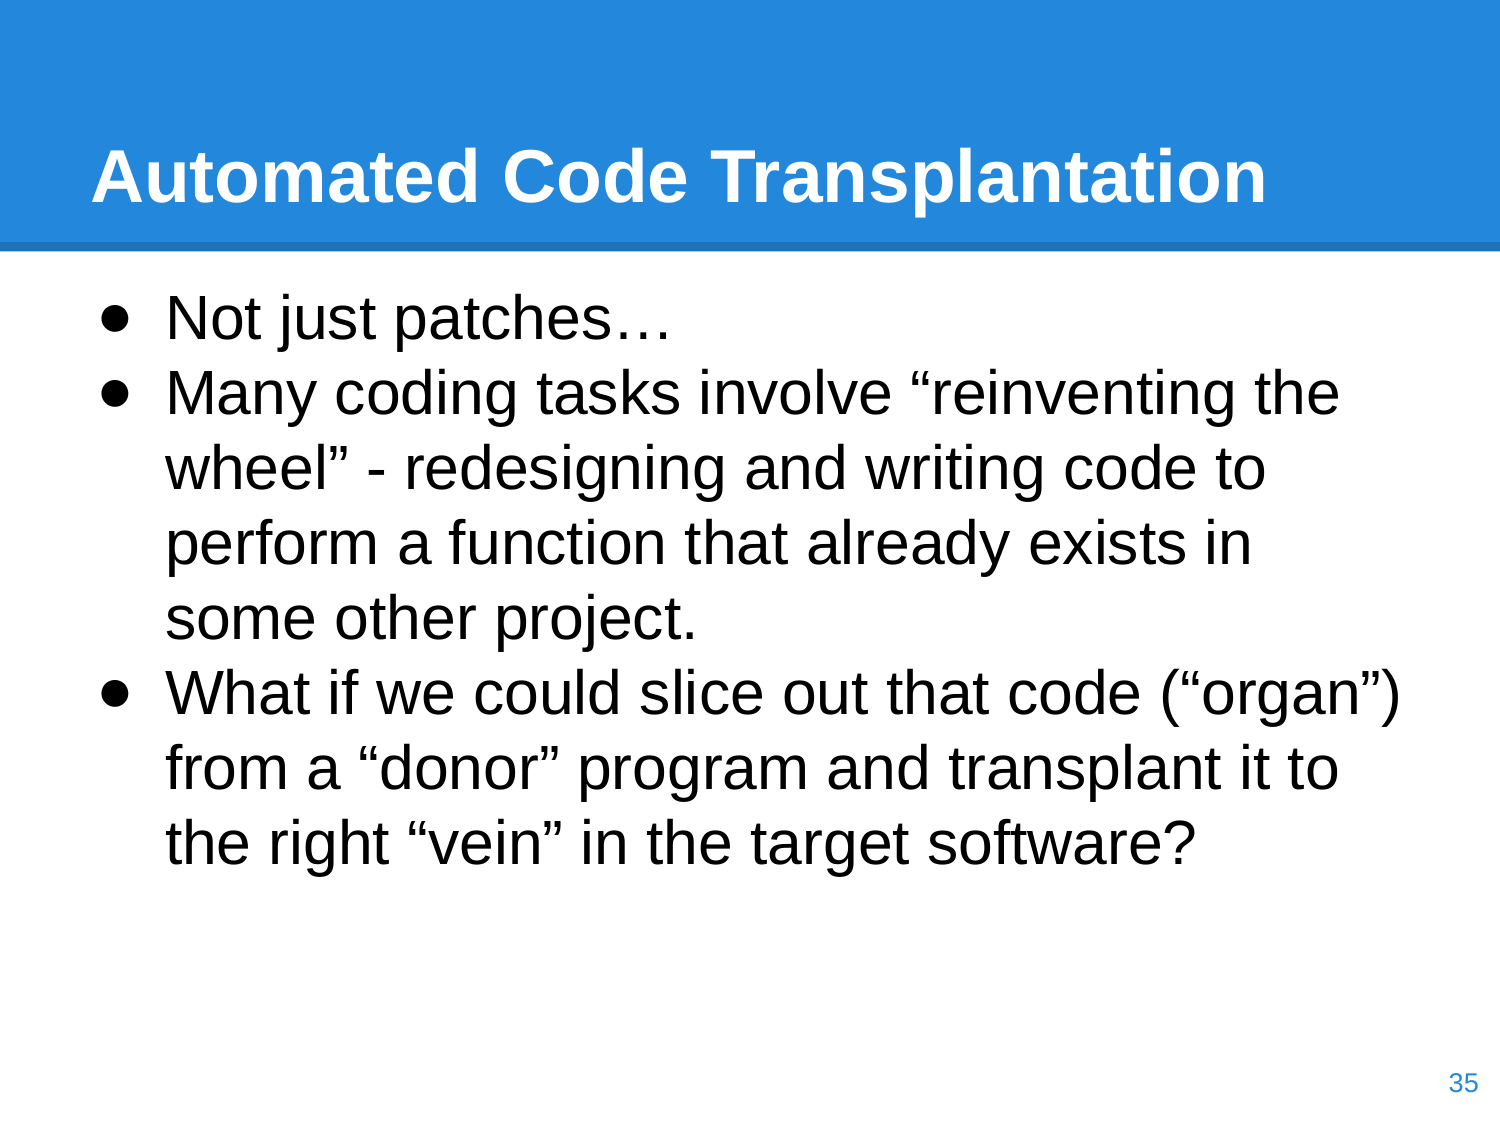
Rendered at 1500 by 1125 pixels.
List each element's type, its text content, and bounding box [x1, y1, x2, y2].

title Automated Code Transplantation [75, 45, 1425, 233]
slide_number ‹#› [1403, 1038, 1494, 1125]
list Not just patches… Many coding tasks involve “reinventing the wheel” - redesigning and writing code to perform a function that already exists in some other project. What if we could slice out that code (“organ”) from a “donor” program and transplant it to the right “vein” in the target software? [75, 262, 1425, 1078]
